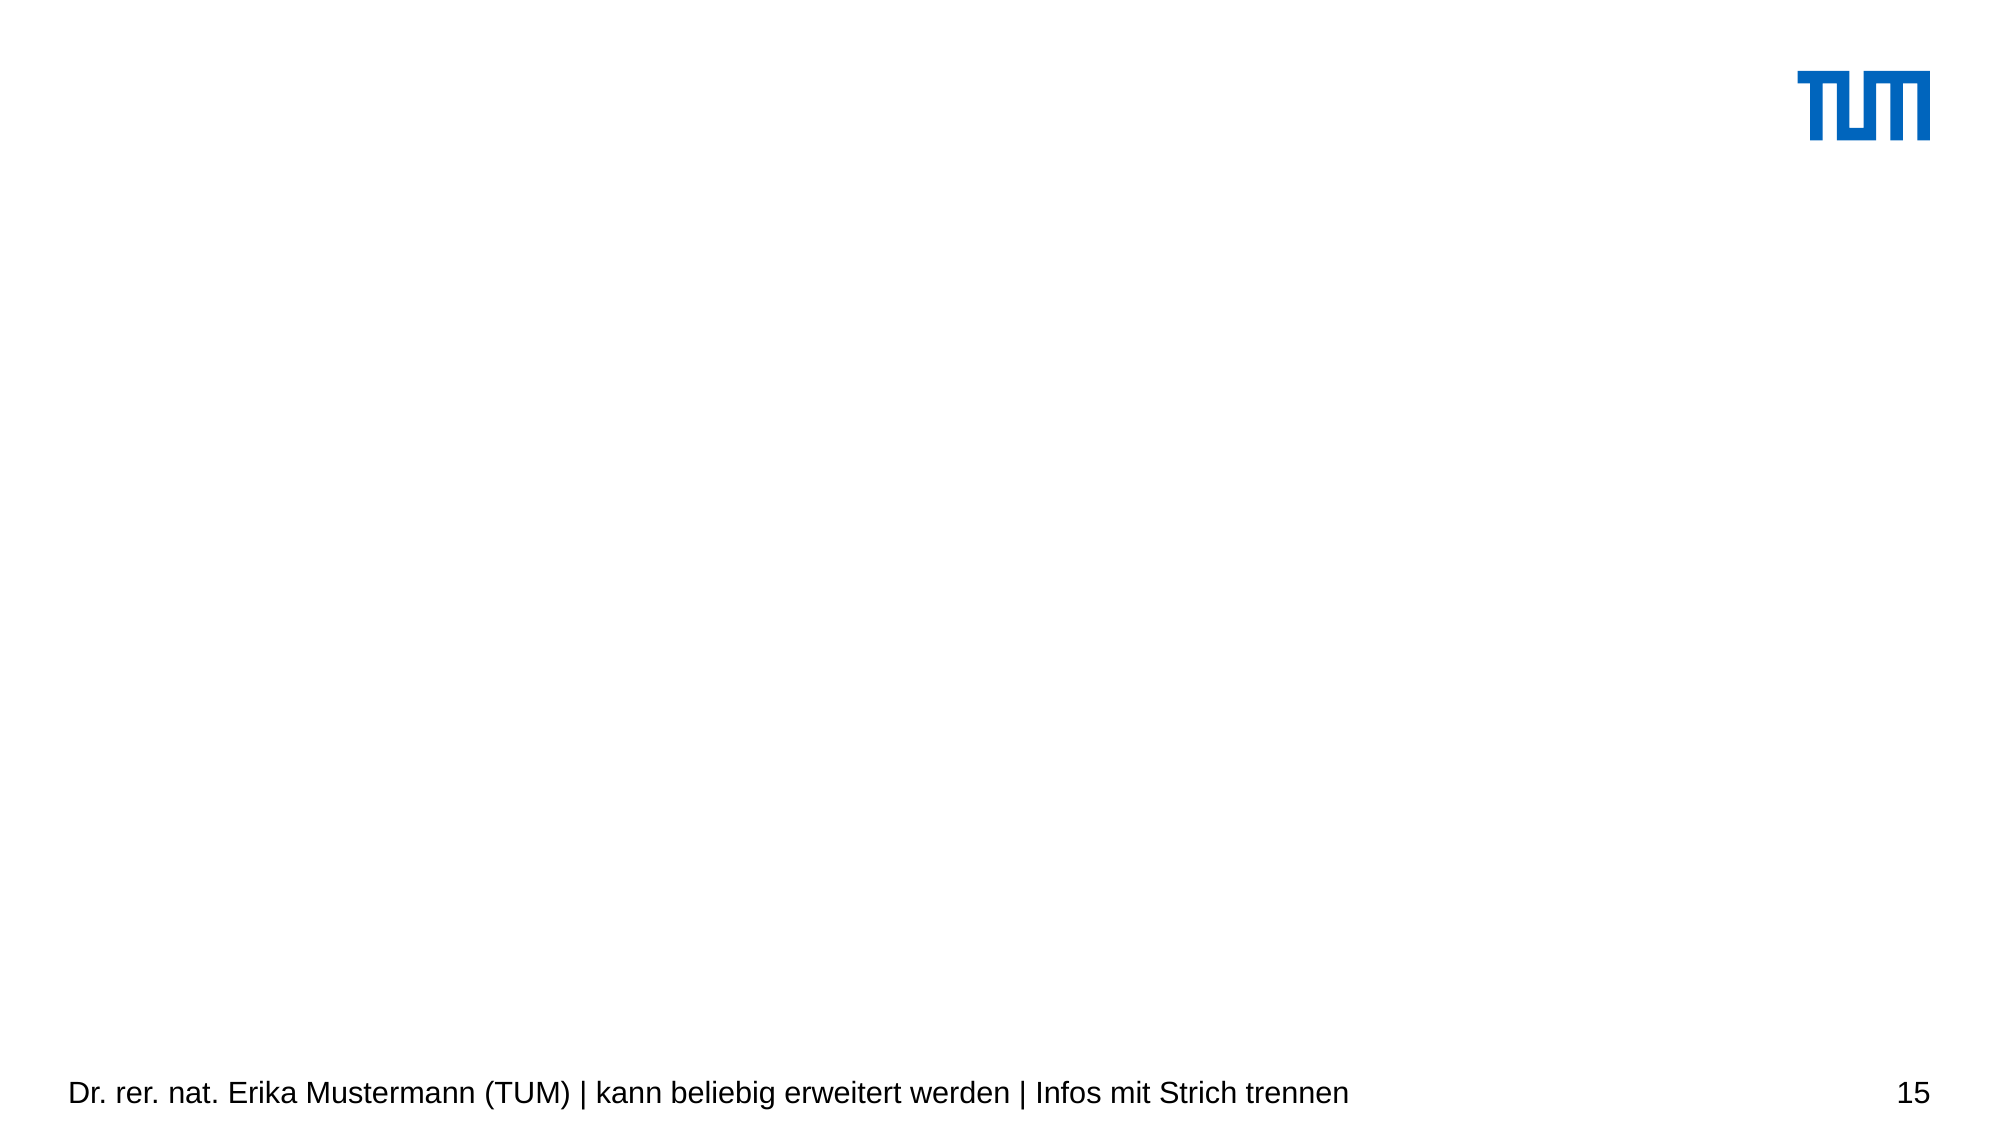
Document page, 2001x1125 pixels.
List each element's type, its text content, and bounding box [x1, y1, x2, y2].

footer Dr. rer. nat. Erika Mustermann (TUM) | kann beliebig erweitert werden | Infos mit Strich trennen [68, 1061, 1482, 1122]
slide_number 15 [1482, 1061, 1931, 1122]
